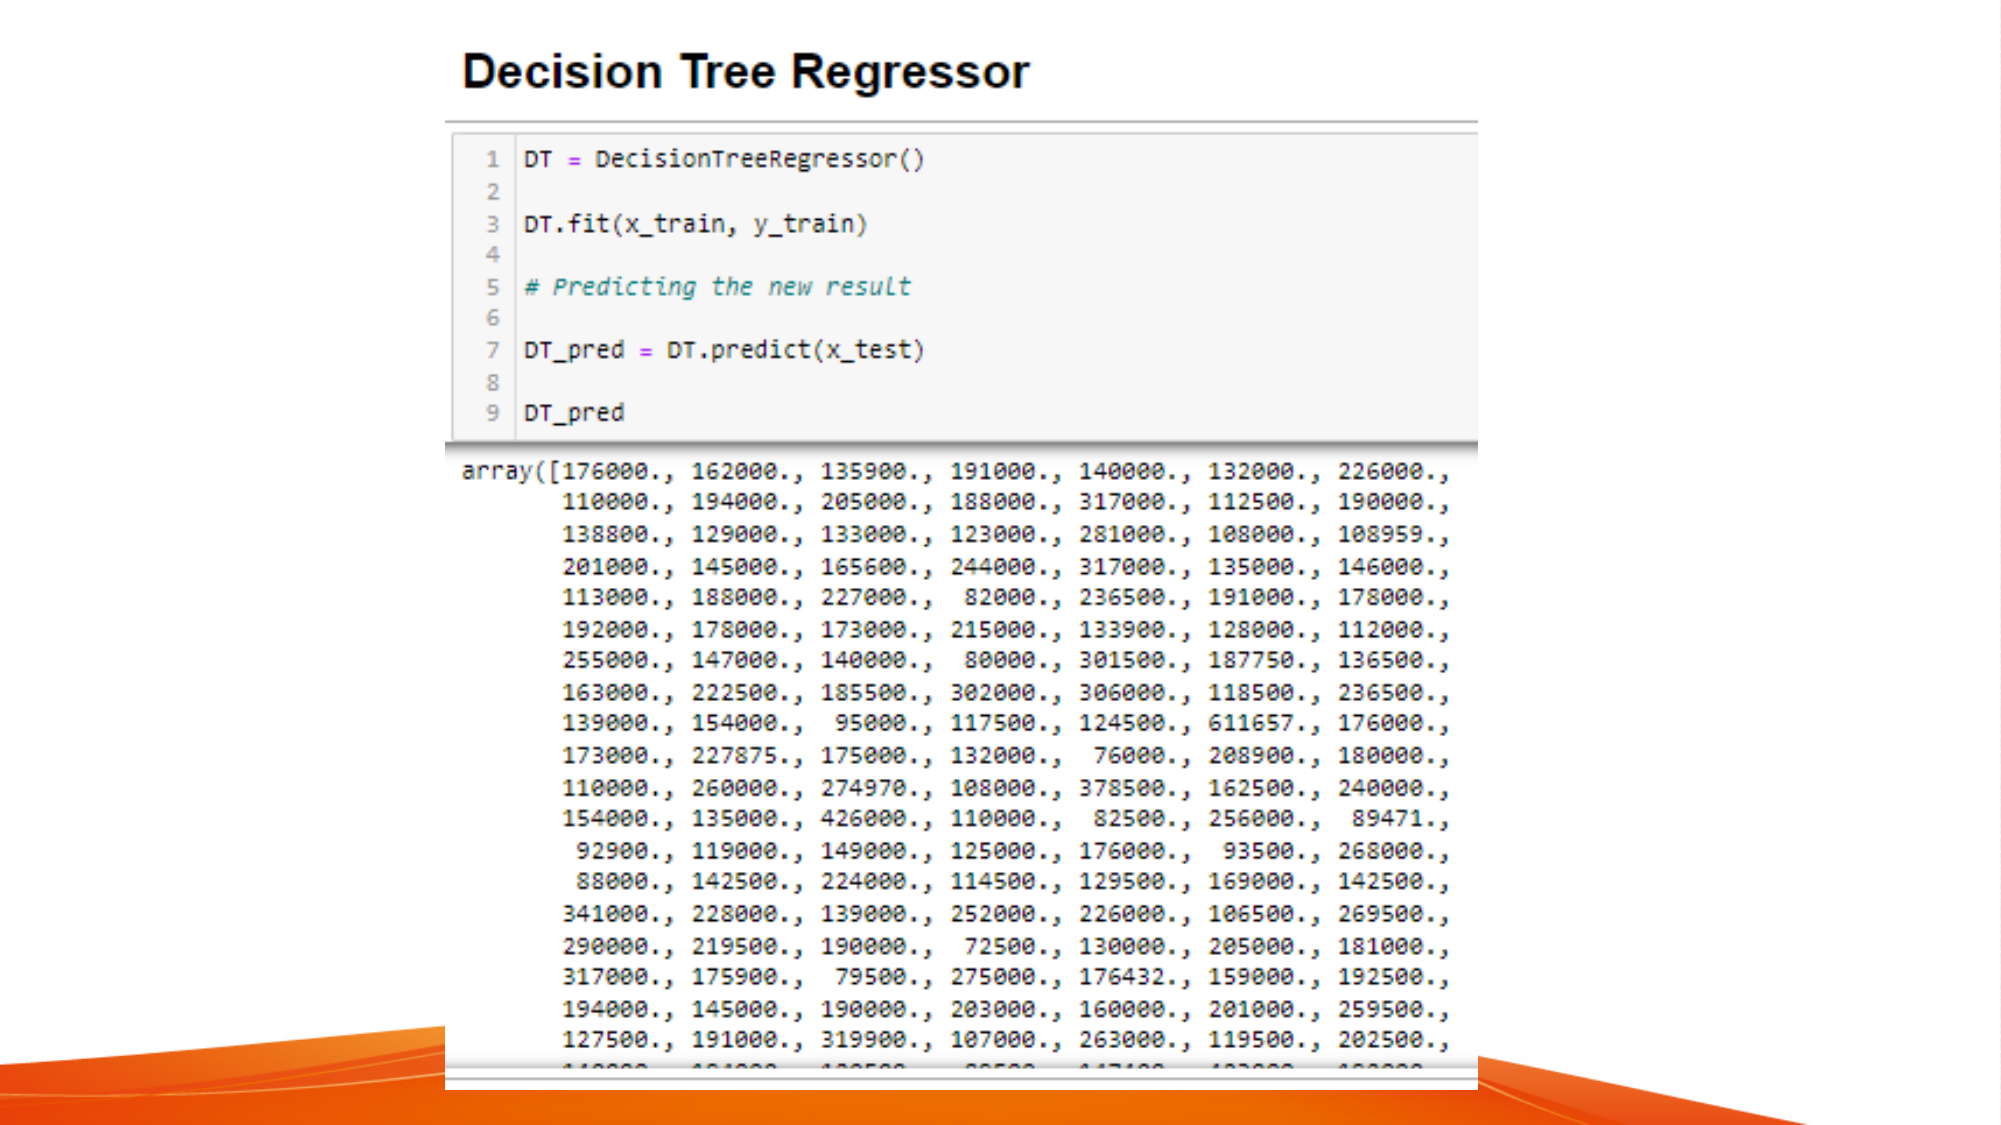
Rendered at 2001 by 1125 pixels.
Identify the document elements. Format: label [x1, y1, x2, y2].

picture [0, 0, 2001, 1125]
slide_number [1433, 1024, 1900, 1103]
